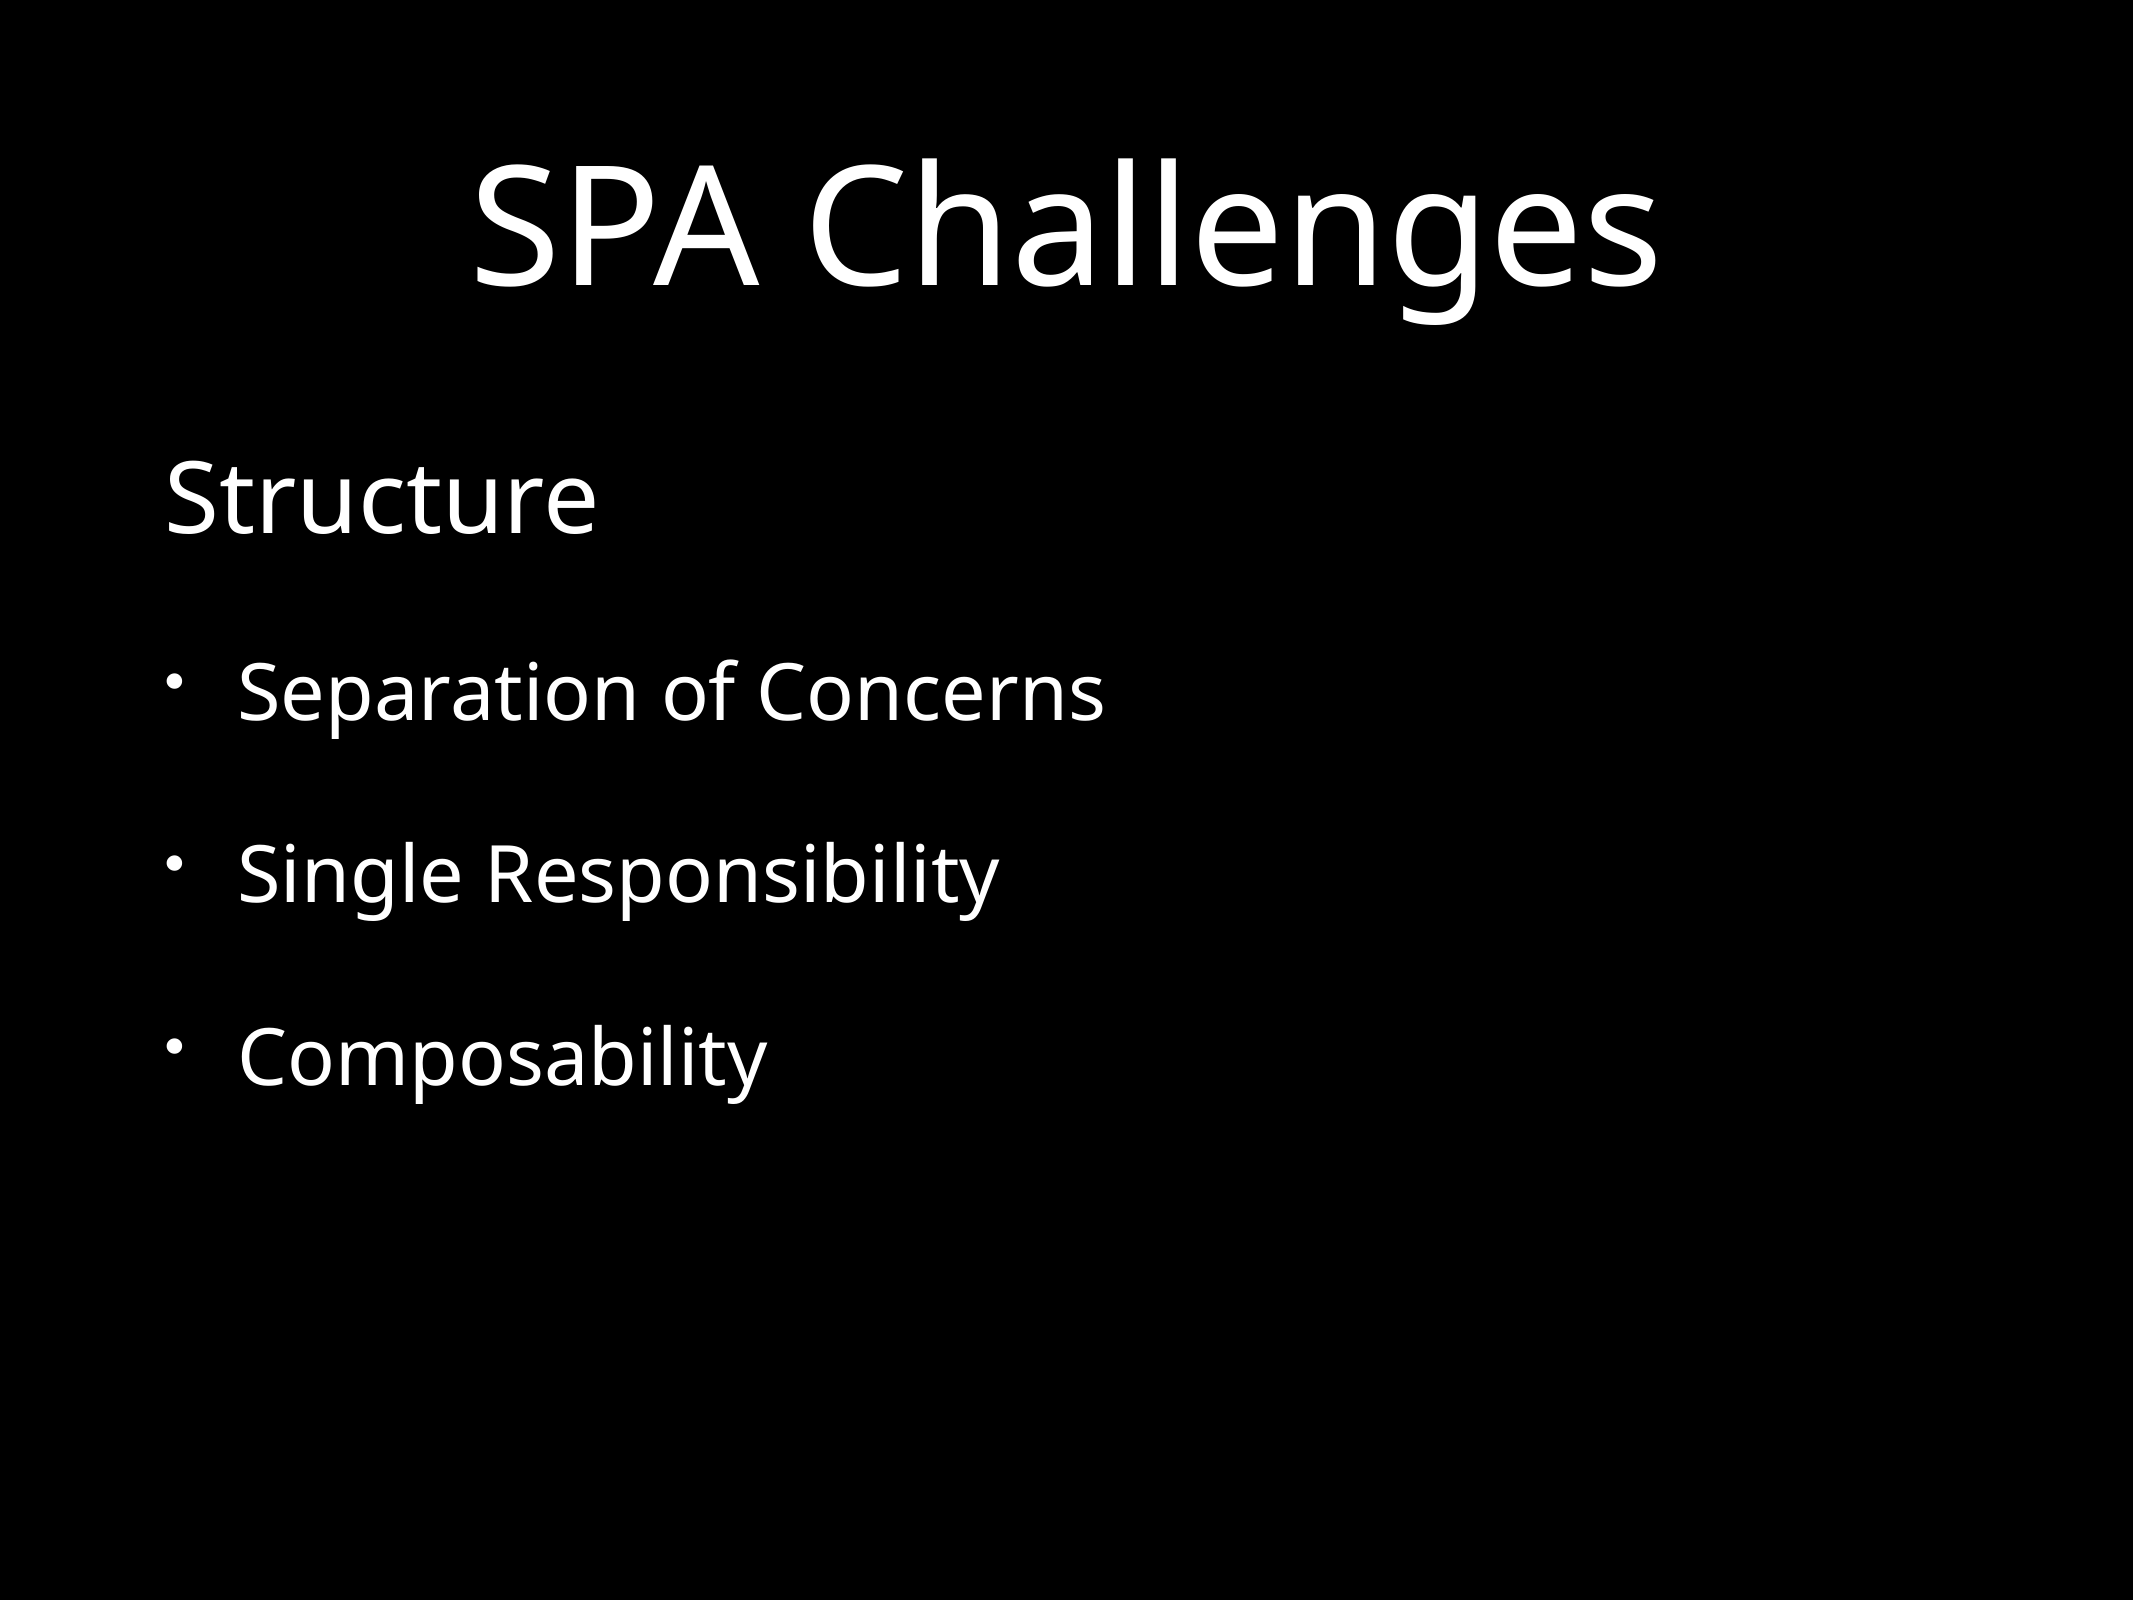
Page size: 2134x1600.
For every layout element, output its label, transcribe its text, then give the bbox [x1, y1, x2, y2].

list Structure Separation of Concerns Single Responsibility Composability [155, 424, 1978, 1457]
title SPA Challenges [155, 41, 1978, 397]
